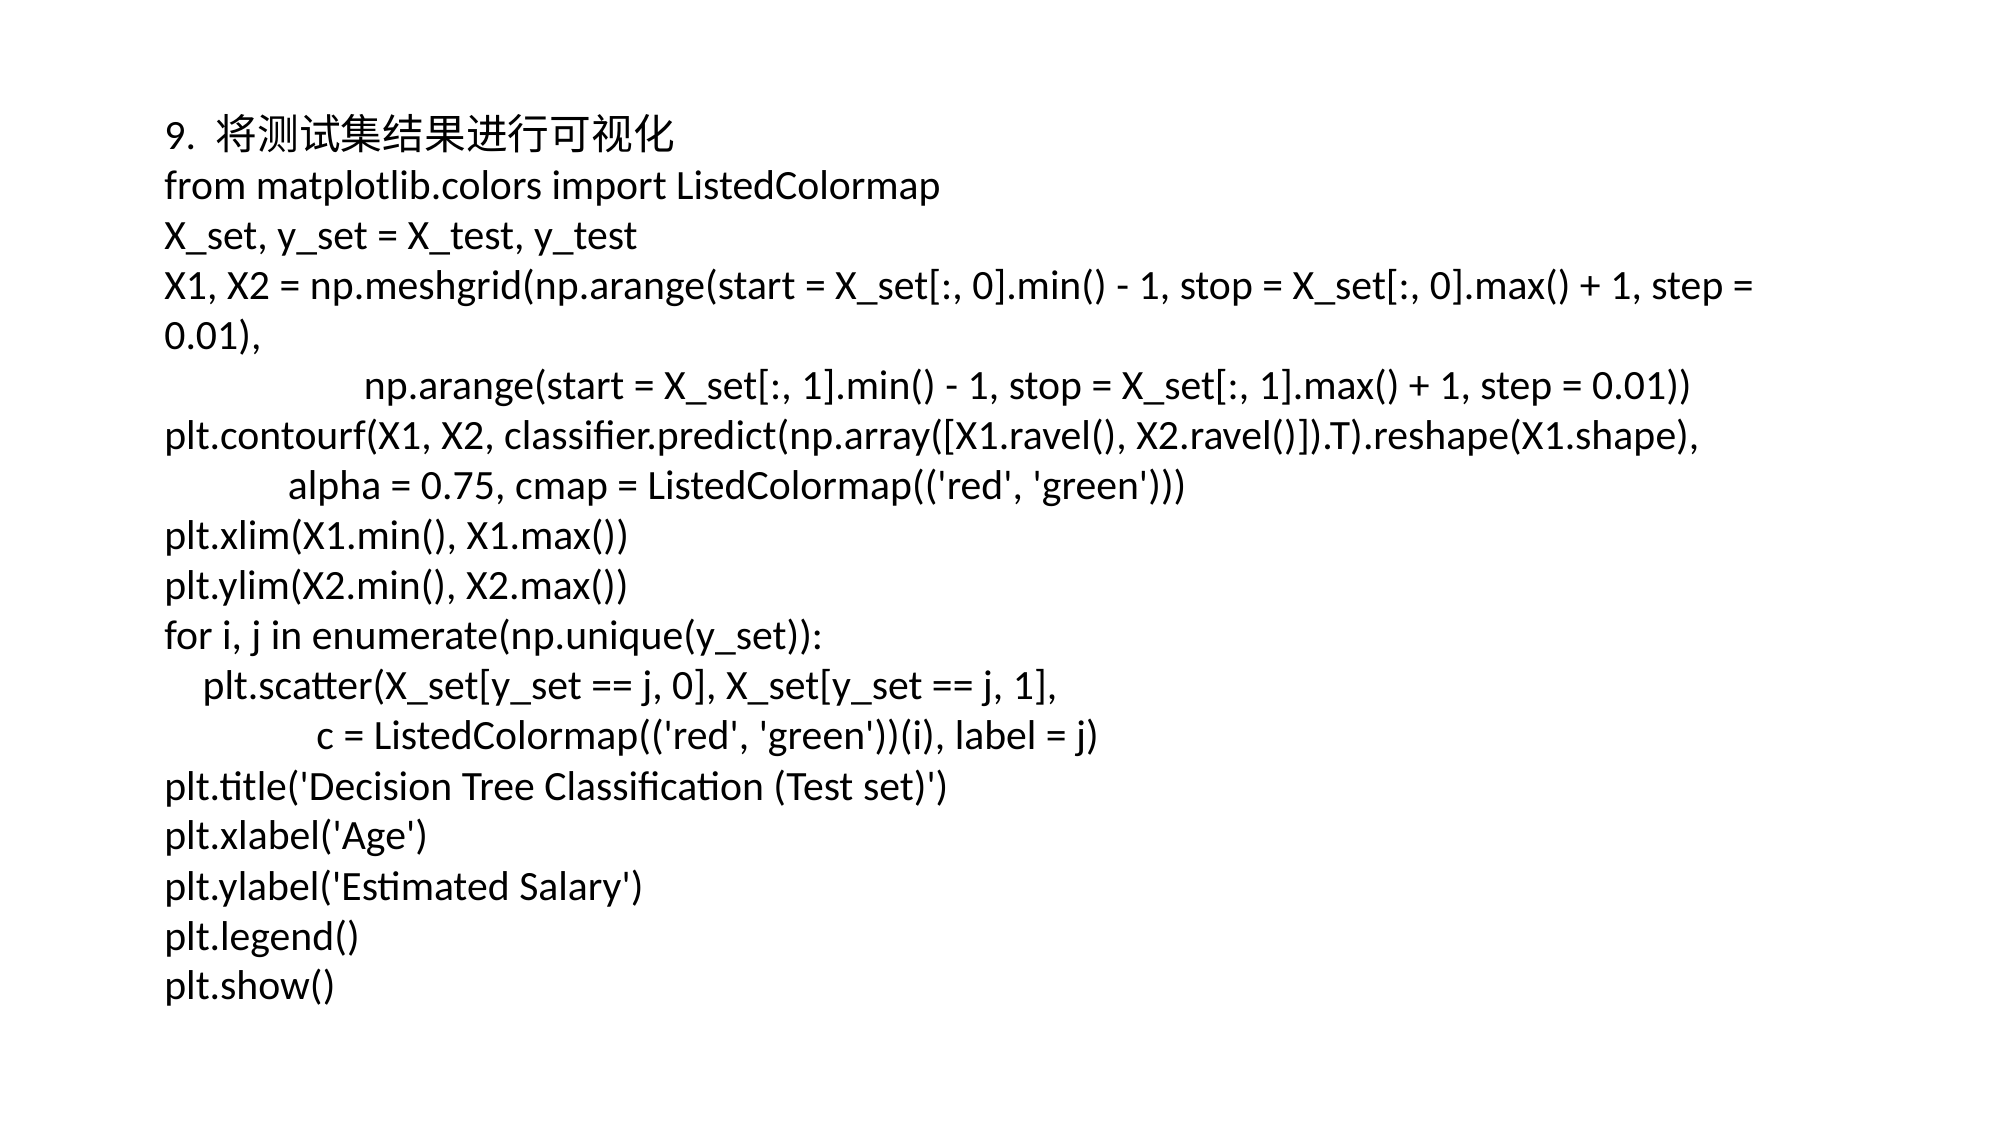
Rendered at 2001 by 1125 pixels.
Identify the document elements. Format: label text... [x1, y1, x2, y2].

text_box 9. 将测试集结果进行可视化 from matplotlib.colors import ListedColormap X_set, y_set = X_test, y_test X1, X2 = np.meshgrid(np.arange(start = X_set[:, 0].min() - 1, stop = X_set[:, 0].max() + 1, step = 0.01), np.arange(start = X_set[:, 1].min() - 1, stop = X_set[:, 1].max() + 1, step = 0.01)) plt.contourf(X1, X2, classifier.predict(np.array([X1.ravel(), X2.ravel()]).T).reshape(X1.shape), alpha = 0.75, cmap = ListedColormap(('red', 'green'))) plt.xlim(X1.min(), X1.max()) plt.ylim(X2.min(), X2.max()) for i, j in enumerate(np.unique(y_set)): plt.scatter(X_set[y_set == j, 0], X_set[y_set == j, 1], c = ListedColormap(('red', 'green'))(i), label = j) plt.title('Decision Tree Classification (Test set)') plt.xlabel('Age') plt.ylabel('Estimated Salary') plt.legend() plt.show() [149, 100, 1796, 1016]
